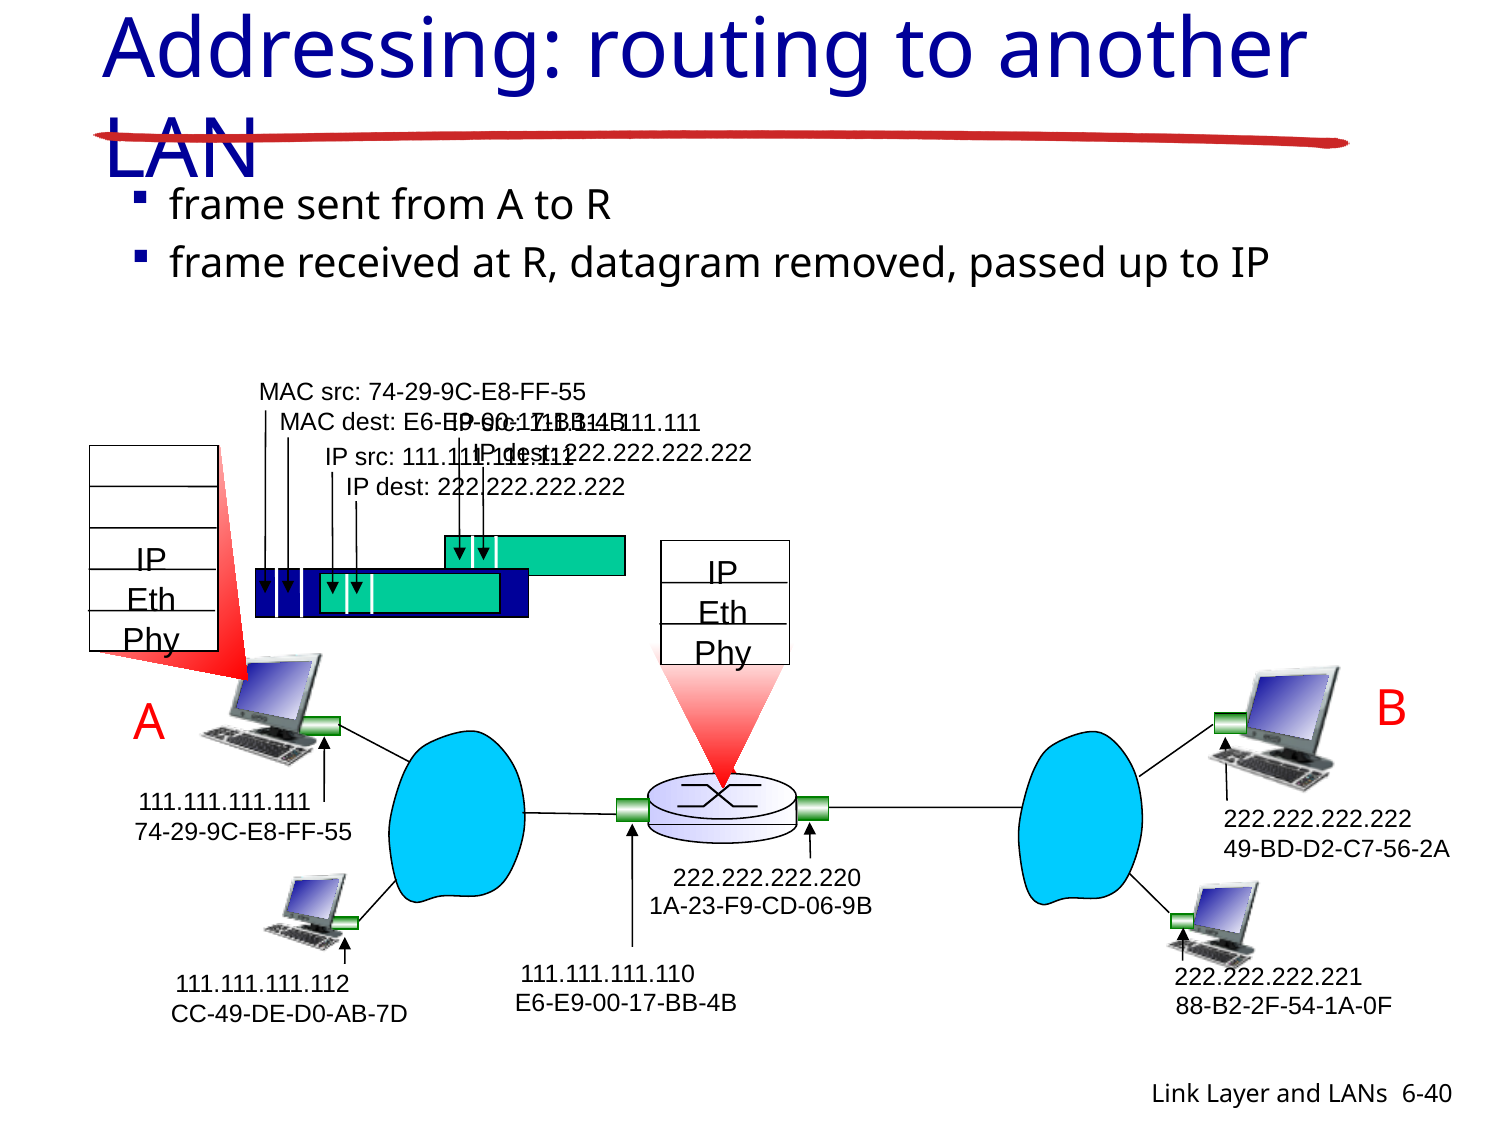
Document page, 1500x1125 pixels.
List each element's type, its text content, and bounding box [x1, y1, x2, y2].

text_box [87, 440, 249, 681]
text_box 6-<number> [1387, 1069, 1478, 1115]
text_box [115, 649, 1466, 1036]
text_box Link Layer and LANs [1045, 1069, 1403, 1110]
text_box Addressing: routing to another LAN [87, 0, 1400, 188]
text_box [436, 399, 769, 561]
text_box frame sent from A to R [115, 177, 1391, 257]
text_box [648, 453, 796, 789]
text_box frame received at R, datagram removed, passed up to IP [116, 236, 1392, 315]
picture [88, 124, 1364, 154]
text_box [243, 367, 642, 618]
